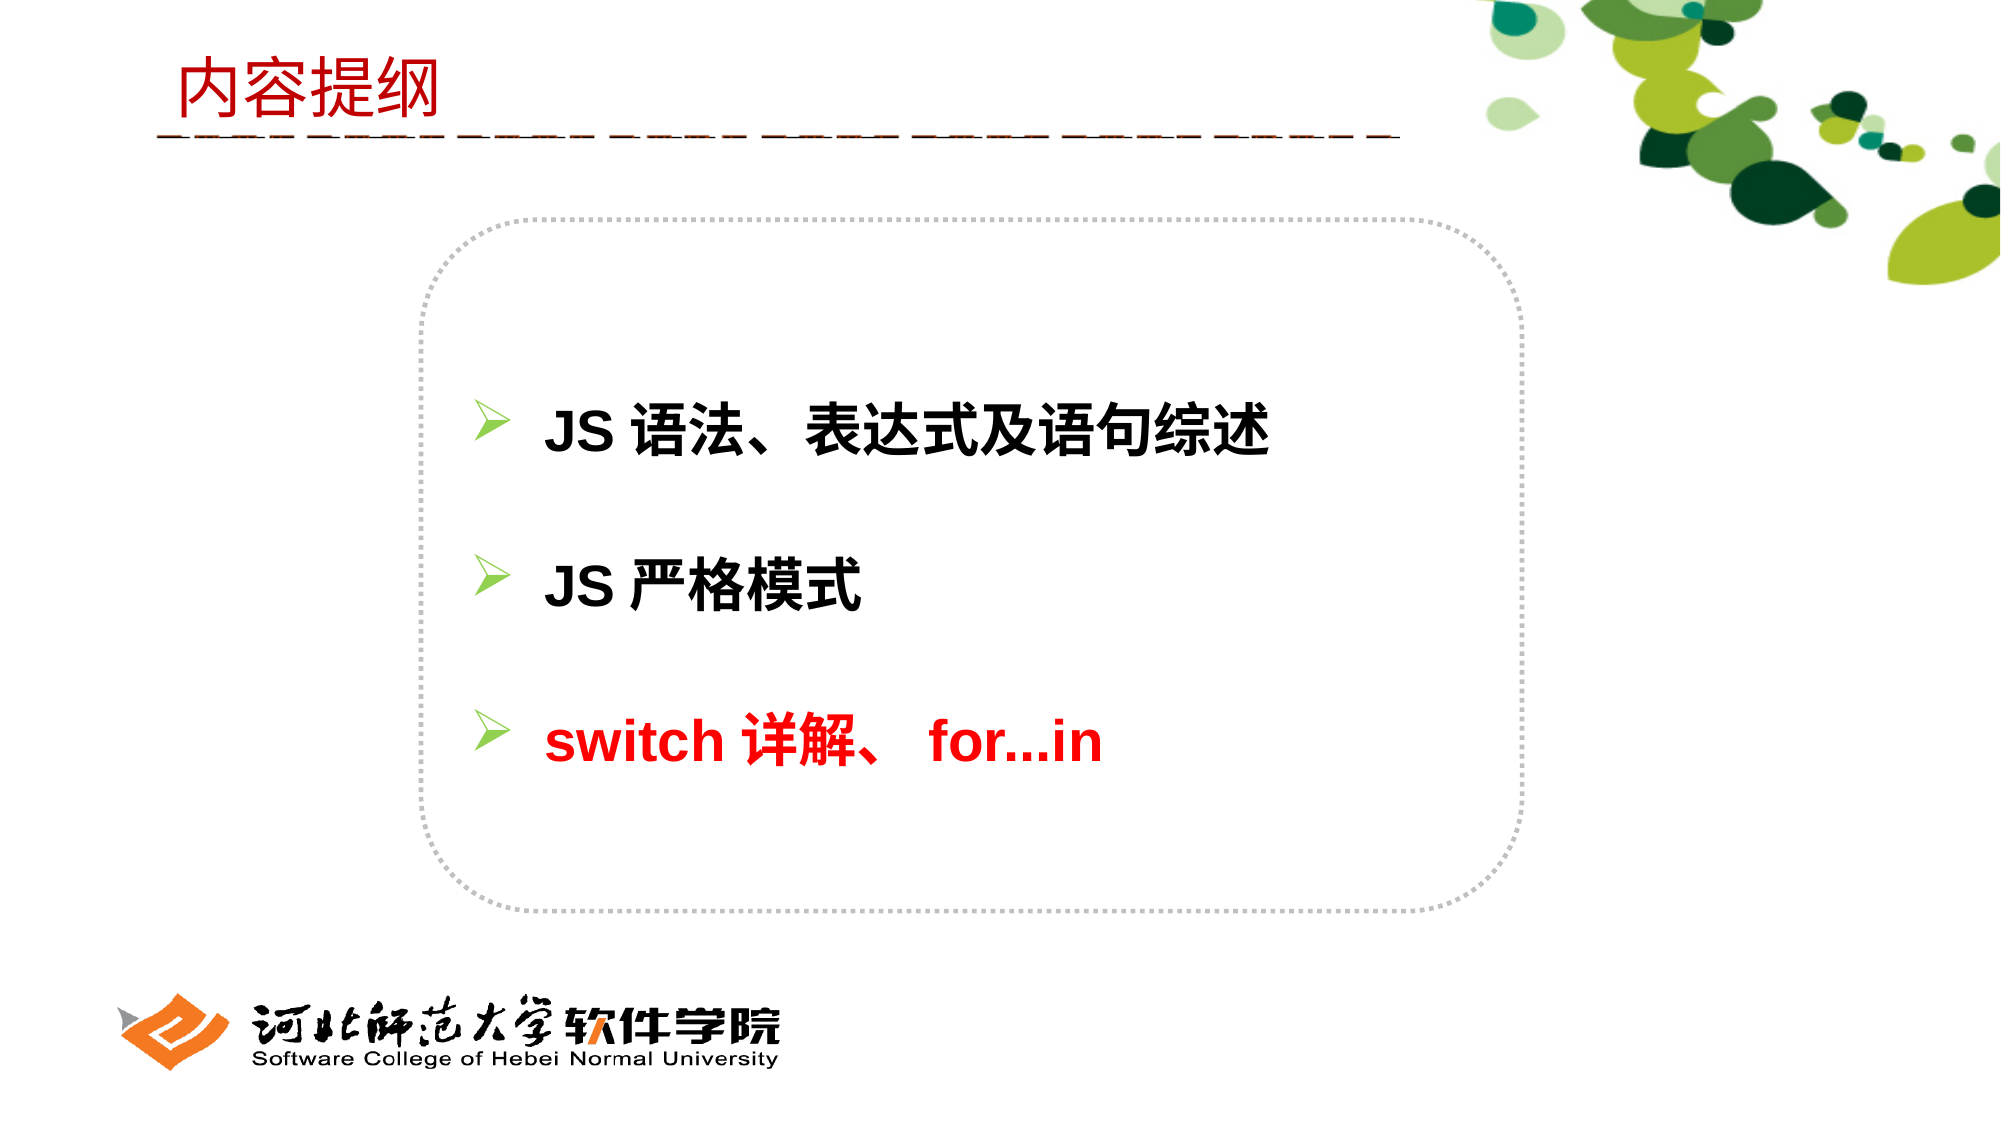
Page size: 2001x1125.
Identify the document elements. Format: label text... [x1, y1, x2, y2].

text_box 内容提纲 [160, 38, 1505, 120]
text_box JS语法、表达式及语句综述 JS严格模式 switch详解、for...in [421, 219, 1523, 912]
picture [0, 0, 2001, 1125]
